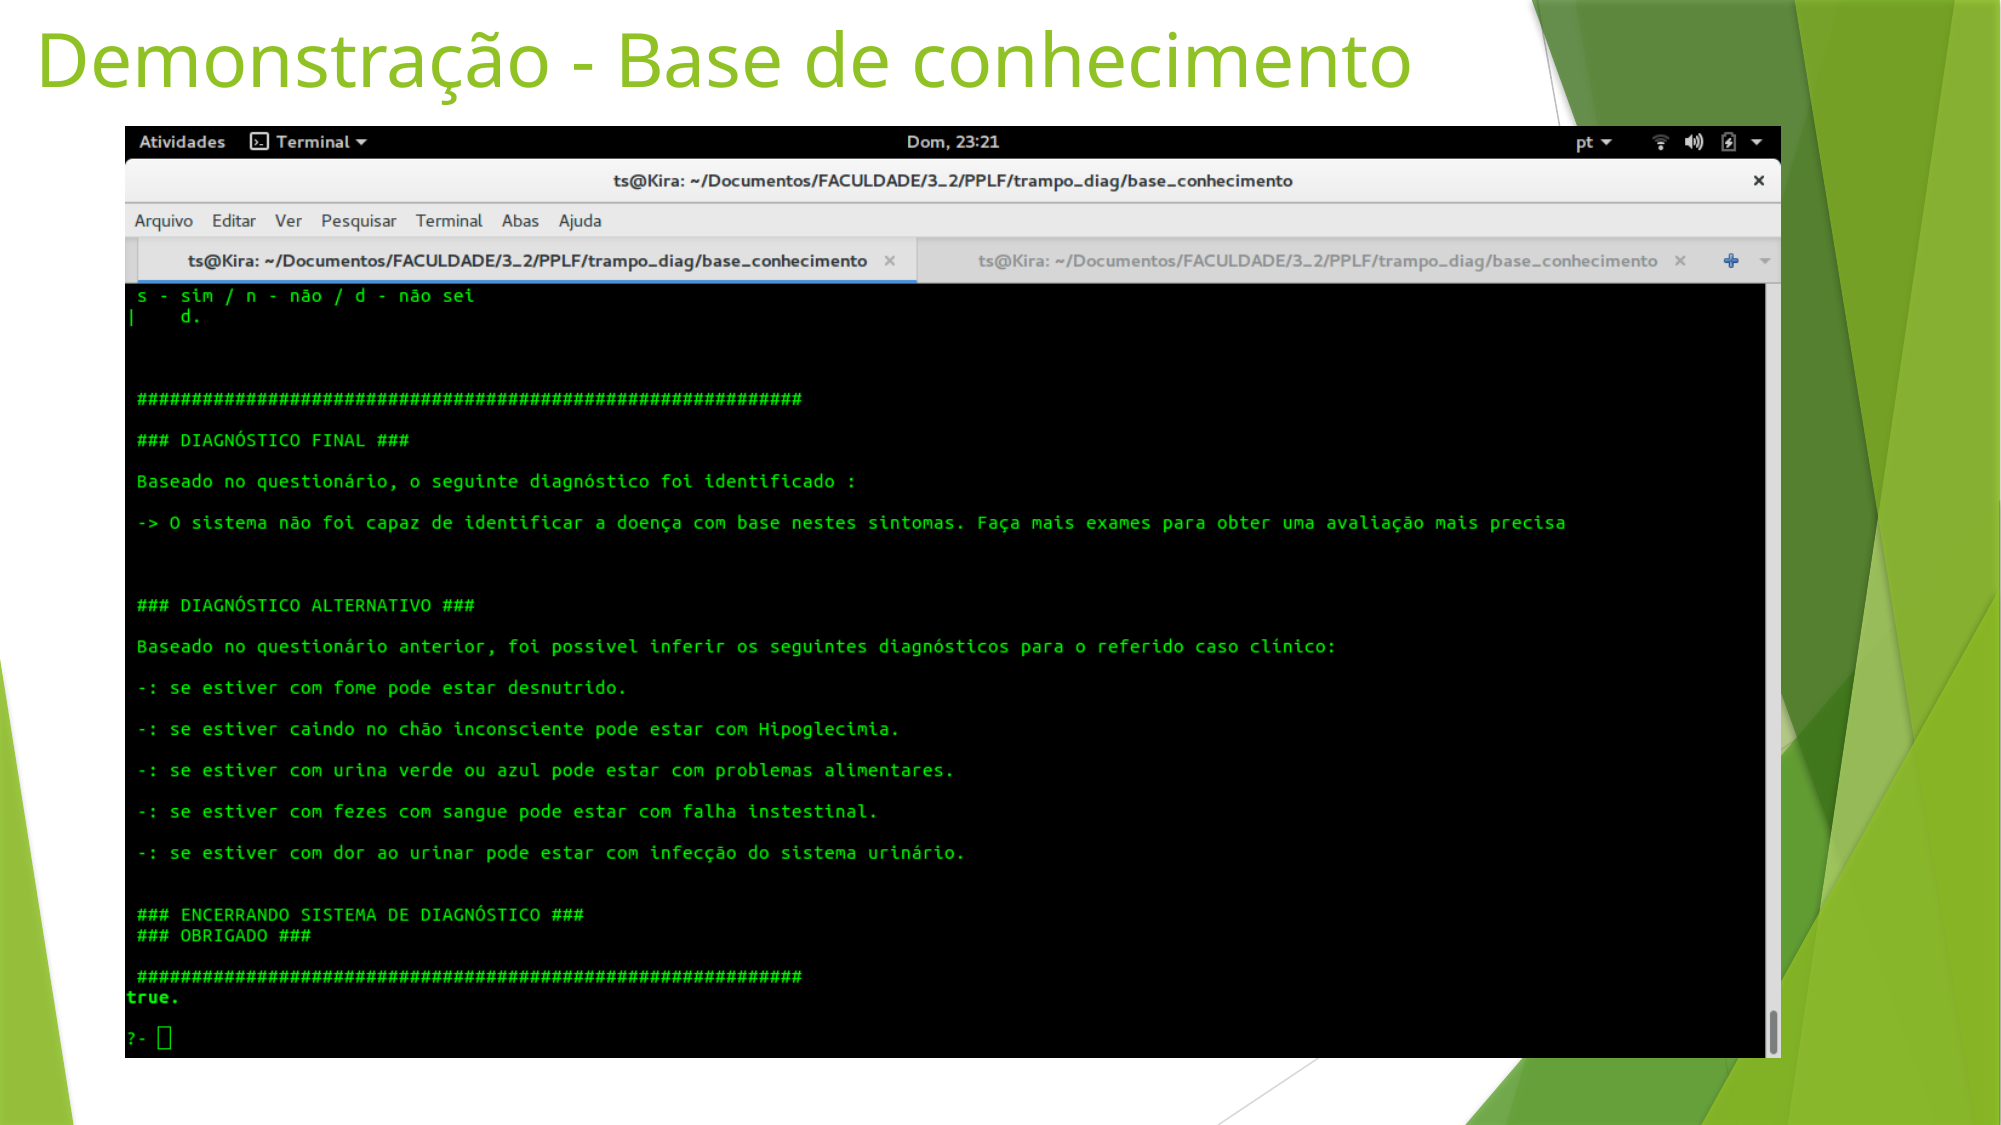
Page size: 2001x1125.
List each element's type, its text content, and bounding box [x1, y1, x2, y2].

title Demonstração - Base de conhecimento [20, 4, 1431, 222]
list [124, 125, 1782, 1059]
